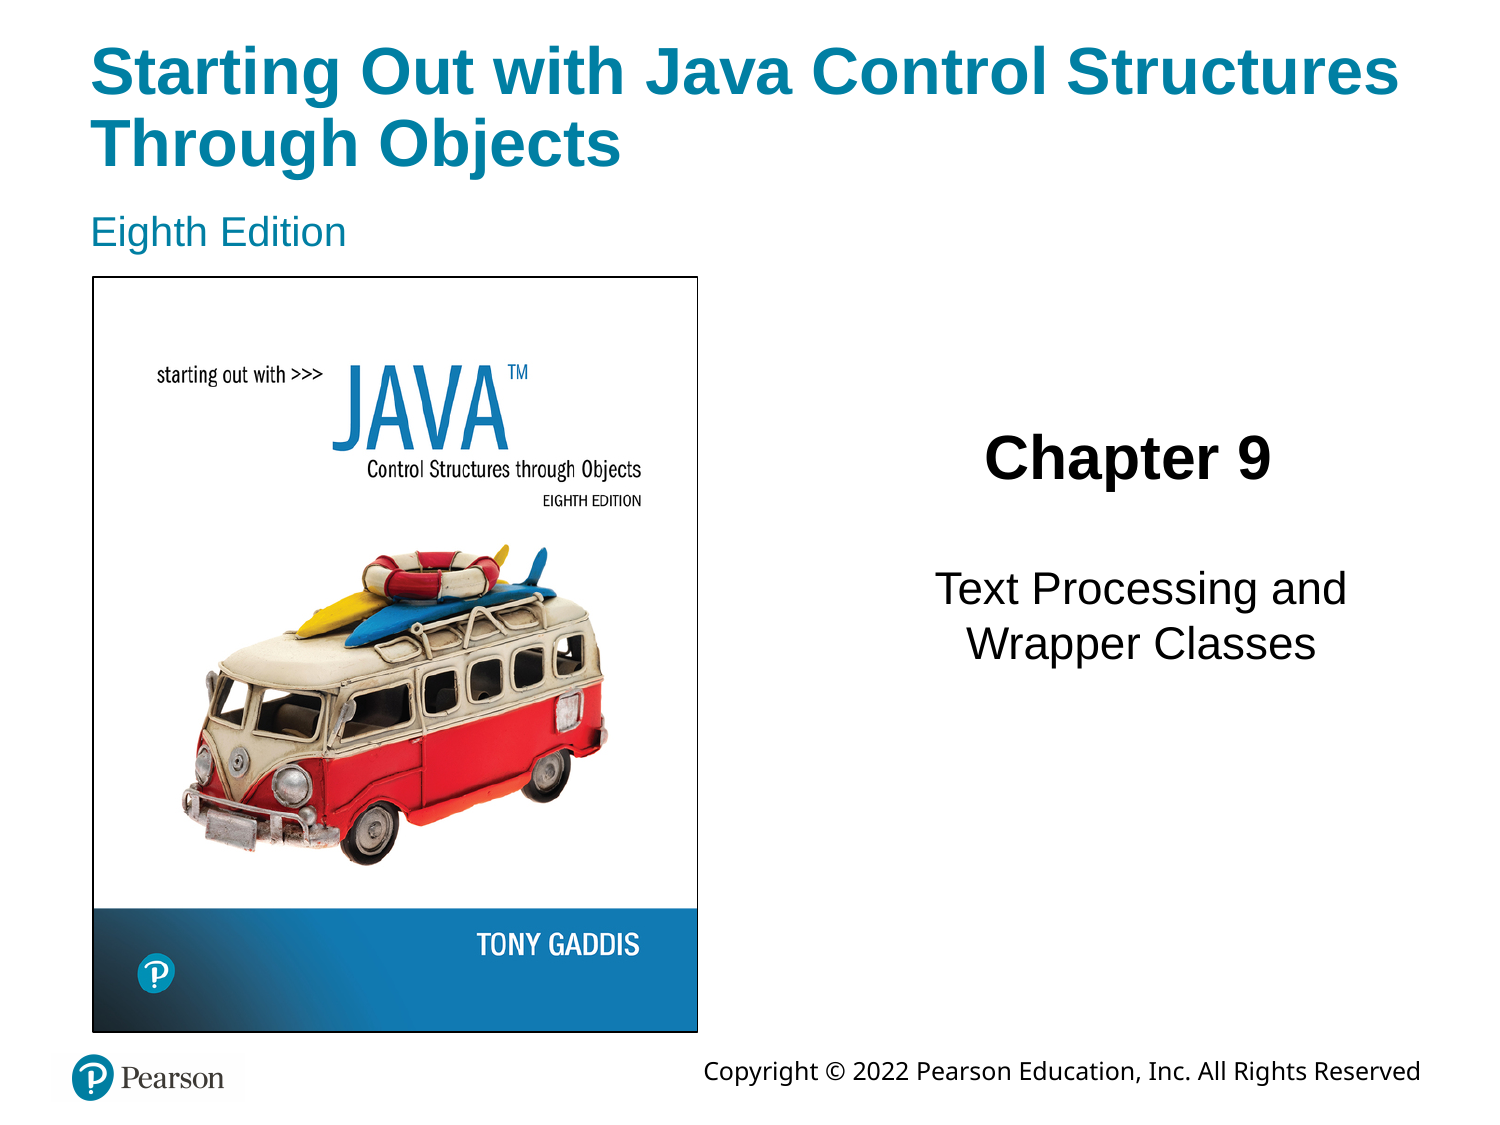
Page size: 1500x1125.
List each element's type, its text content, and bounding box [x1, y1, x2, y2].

title Starting Out with Java Control Structures Through Objects [75, 33, 1425, 185]
list Text Processing and Wrapper Classes [895, 543, 1387, 791]
list Chapter 9 [884, 340, 1373, 508]
picture [93, 277, 698, 1032]
picture [51, 1052, 245, 1103]
list Copyright © 2022 Pearson Education, Inc. All Rights Reserved [356, 1052, 1438, 1090]
list Eighth Edition [75, 196, 1425, 263]
